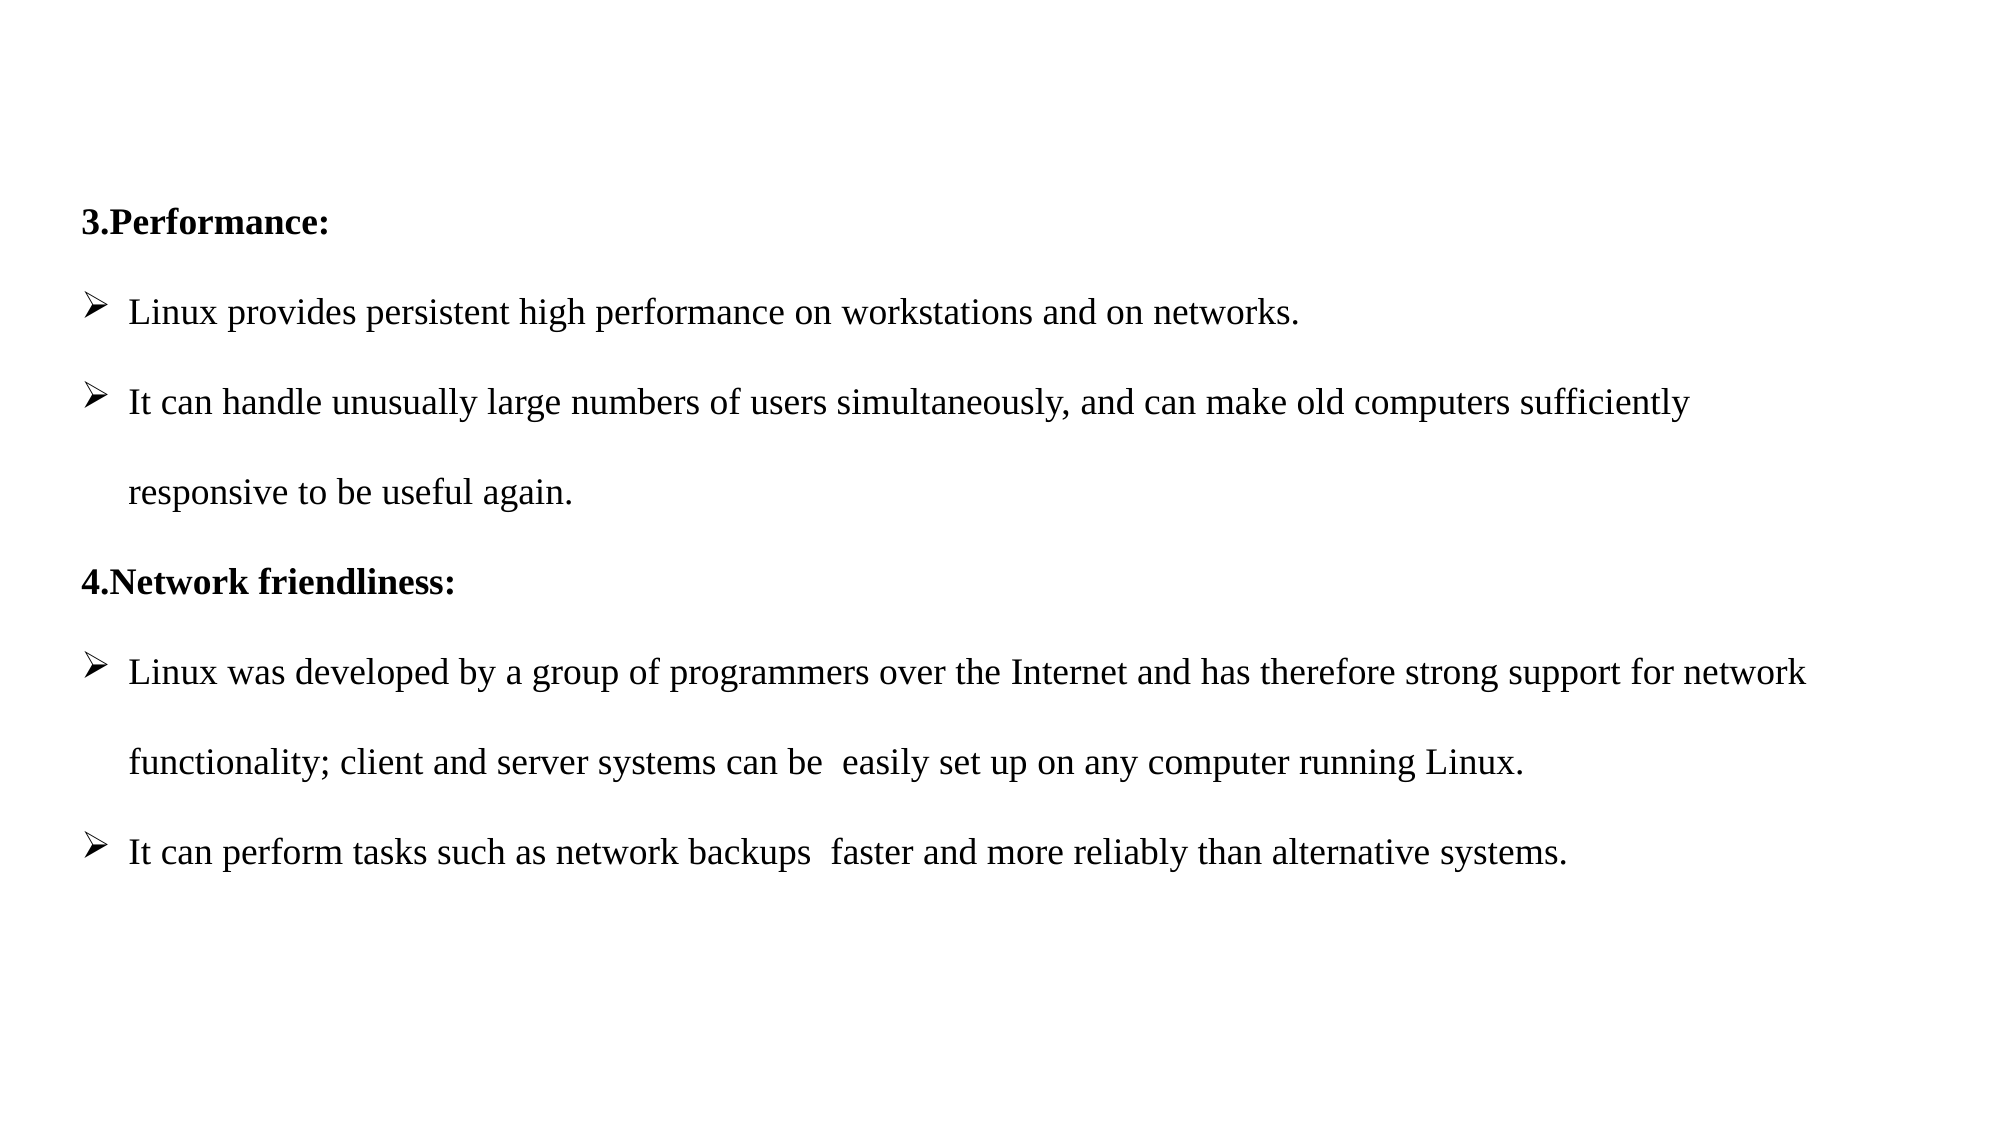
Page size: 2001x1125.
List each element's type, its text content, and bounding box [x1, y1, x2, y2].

text_box 3.Performance: Linux provides persistent high performance on workstations and on networks. It can handle unusually large numbers of users simultaneously, and can make old computers sufficiently responsive to be useful again. 4.Network friendliness: Linux was developed by a group of programmers over the Internet and has therefore strong support for network functionality; client and server systems can be easily set up on any computer running Linux. It can perform tasks such as network backups faster and more reliably than alternative systems. [66, 144, 1870, 925]
